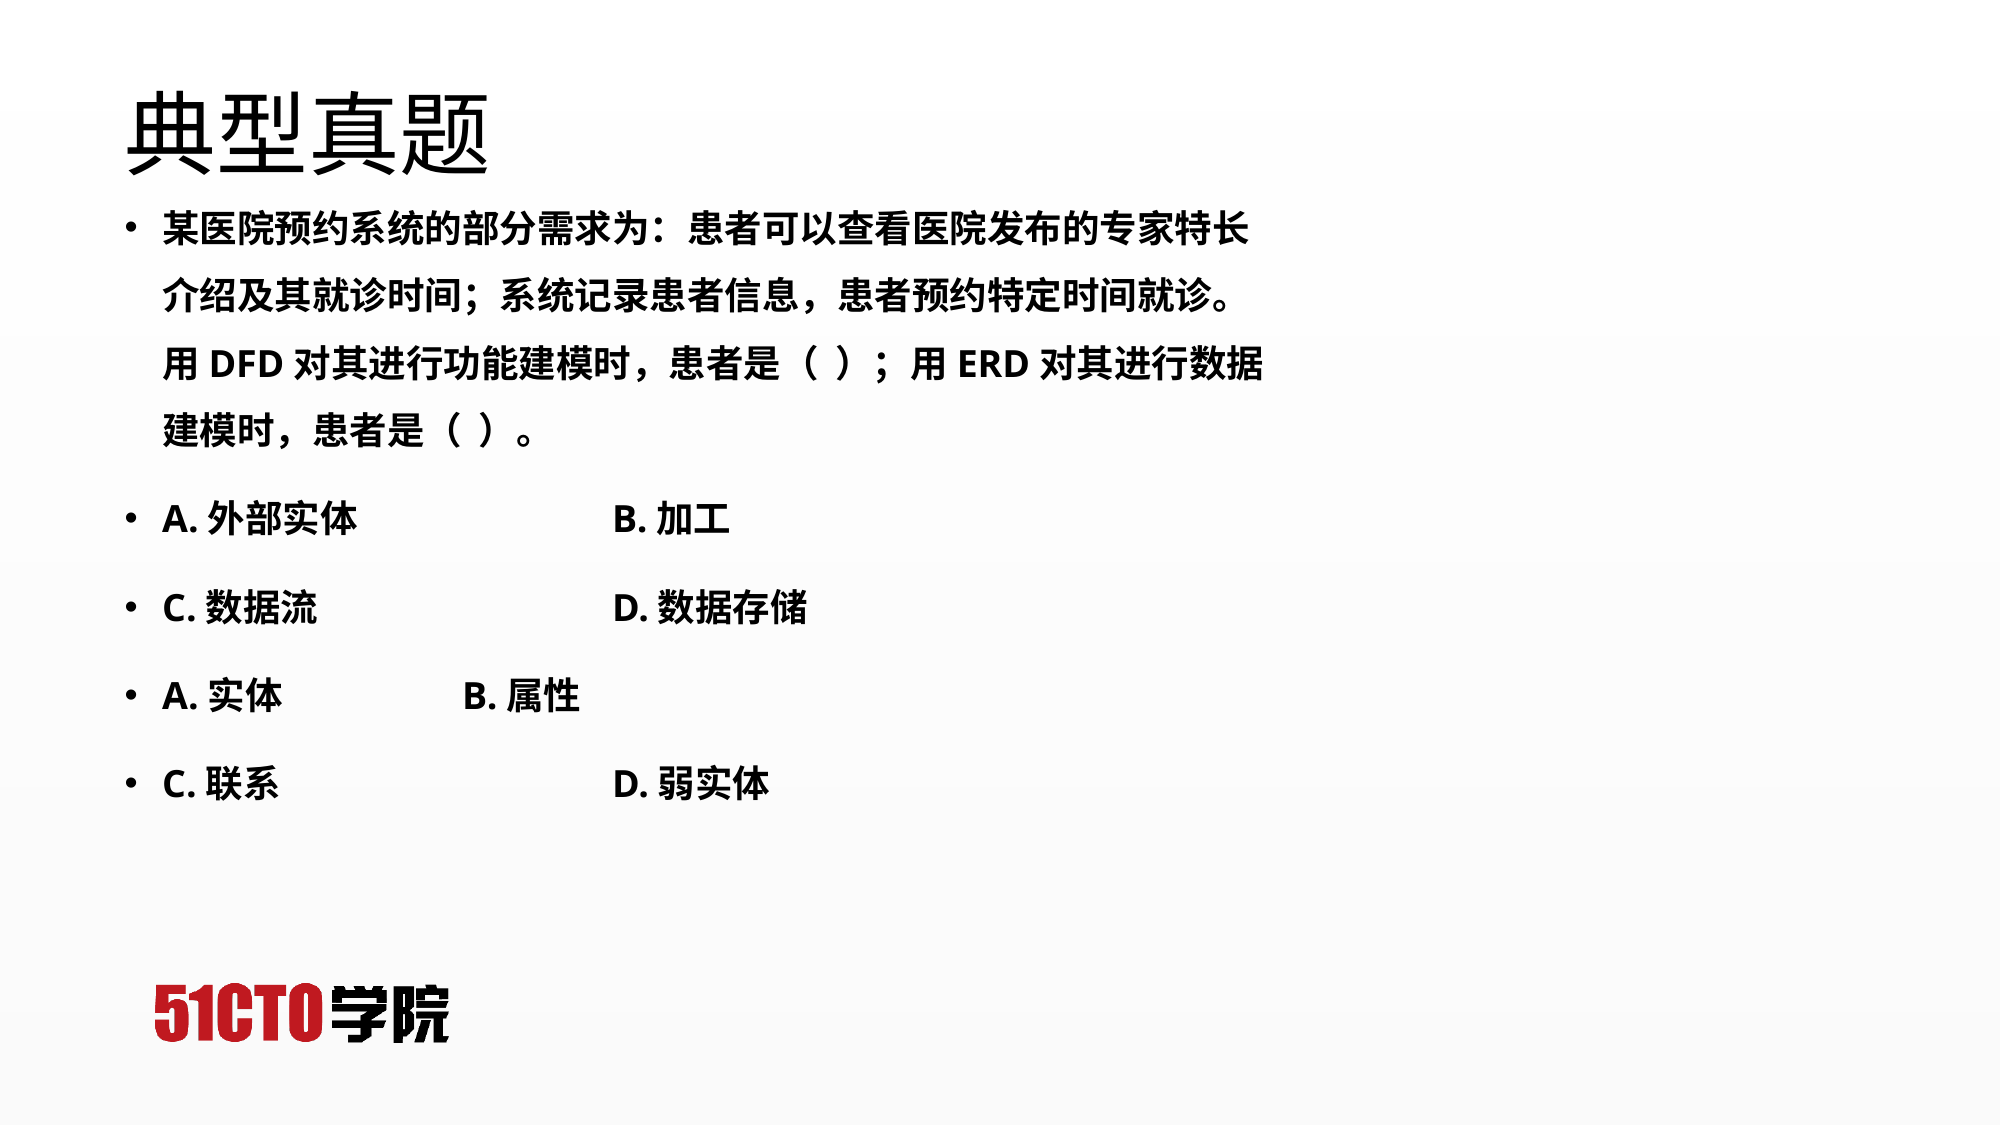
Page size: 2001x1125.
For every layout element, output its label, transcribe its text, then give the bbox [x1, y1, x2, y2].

title 典型真题 [109, 29, 1835, 248]
list 某医院预约系统的部分需求为：患者可以查看医院发布的专家特长介绍及其就诊时间；系统记录患者信息，患者预约特定时间就诊。用DFD对其进行功能建模时，患者是（ ）；用ERD对其进行数据建模时，患者是（ ）。 A.外部实体 B.加工 C.数据流 D.数据存储 A.实体 B.属性 C.联系 D.弱实体 [109, 174, 1280, 951]
picture [155, 983, 449, 1043]
